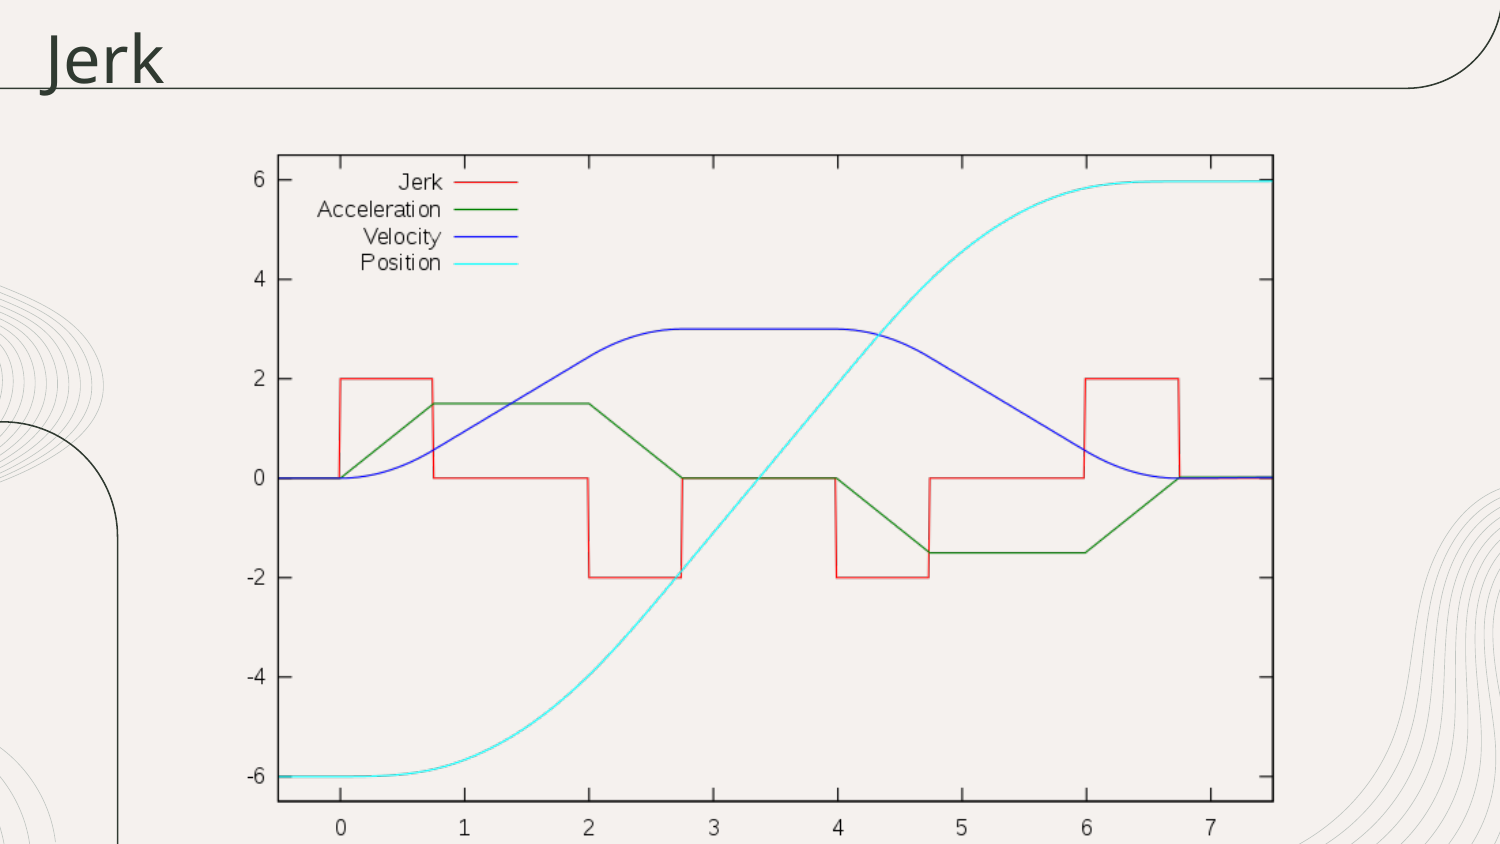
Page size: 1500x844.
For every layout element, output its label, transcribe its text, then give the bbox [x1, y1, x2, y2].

picture [222, 130, 1311, 844]
text_box Jerk [30, 2, 677, 102]
